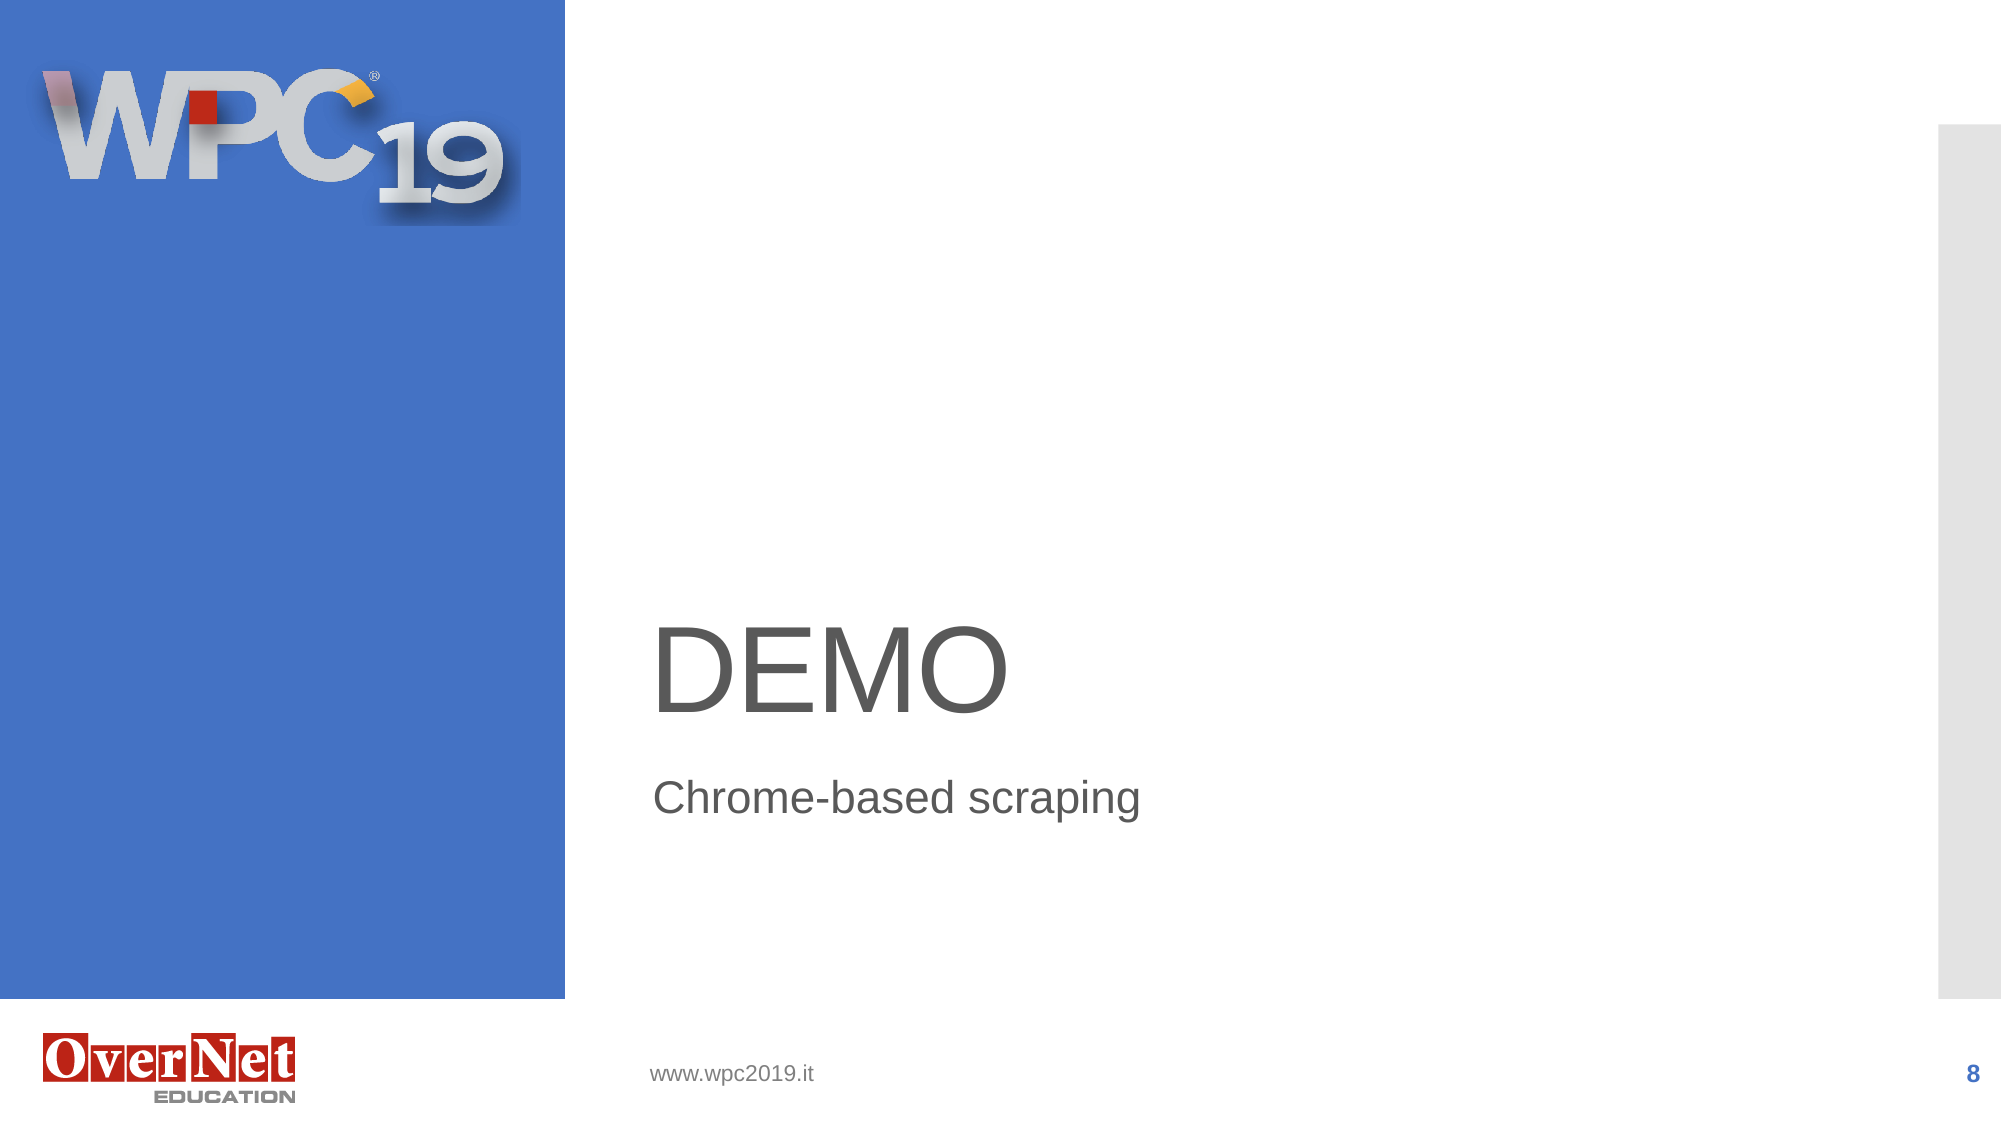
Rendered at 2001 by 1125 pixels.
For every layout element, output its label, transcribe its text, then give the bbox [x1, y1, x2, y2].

slide_number 8 [1744, 1042, 1996, 1103]
title DEMO [634, 213, 1835, 747]
picture [15, 57, 521, 226]
footer www.wpc2019.it [634, 1042, 1605, 1103]
list Chrome-based scraping [637, 766, 1838, 917]
picture [43, 1033, 295, 1103]
